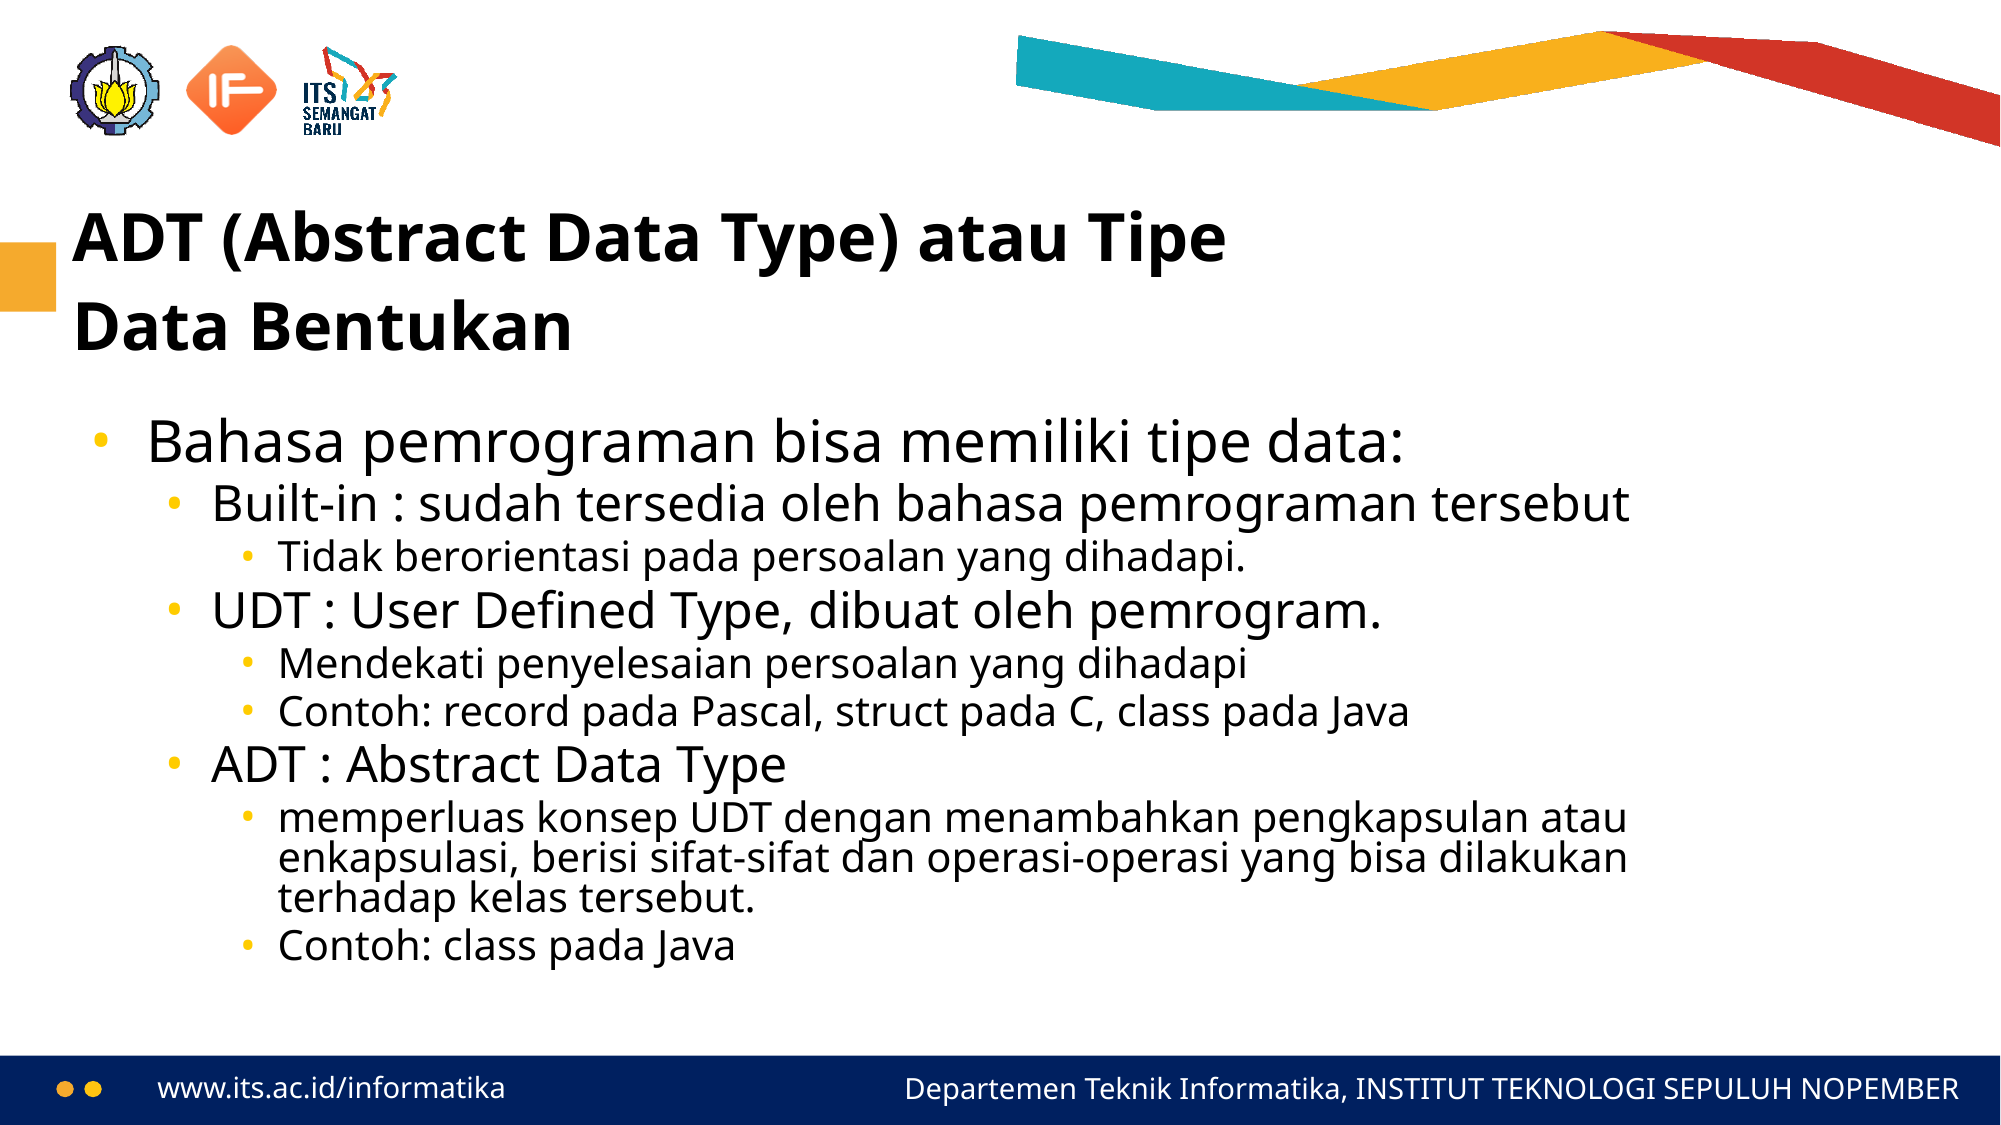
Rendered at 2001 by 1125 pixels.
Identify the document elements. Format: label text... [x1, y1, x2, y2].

picture [968, 0, 2001, 296]
picture [302, 45, 398, 135]
text_box Bahasa pemrograman bisa memiliki tipe data: Built-in : sudah tersedia oleh bahasa pemrograman tersebut Tidak berorientasi pada persoalan yang dihadapi. UDT : User Defined Type, dibuat oleh pemrogram. Mendekati penyelesaian persoalan yang dihadapi Contoh: record pada Pascal, struct pada C, class pada Java ADT : Abstract Data Type memperluas konsep UDT dengan menambahkan pengkapsulan atau enkapsulasi, berisi sifat-sifat dan operasi-operasi yang bisa dilakukan terhadap kelas tersebut. Contoh: class pada Java [74, 410, 1728, 994]
picture [186, 45, 277, 135]
picture [69, 45, 160, 136]
text_box ADT (Abstract Data Type) atau Tipe Data Bentukan [57, 185, 1333, 373]
